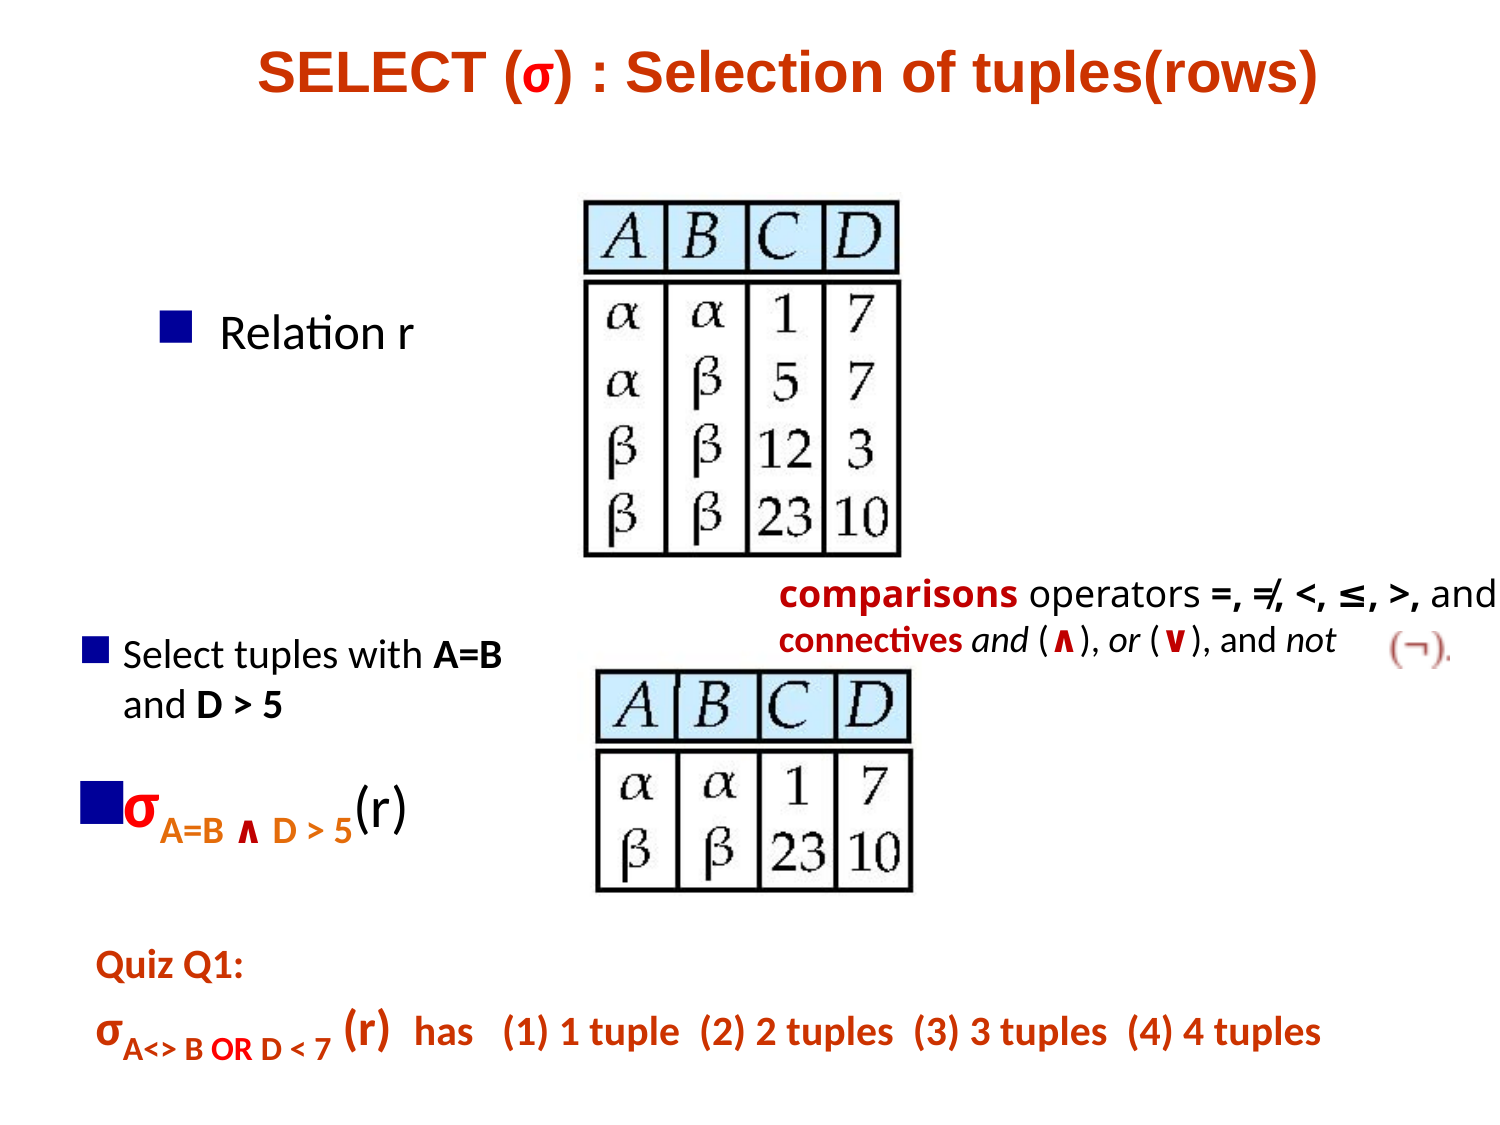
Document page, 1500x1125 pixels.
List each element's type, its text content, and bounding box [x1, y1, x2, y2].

picture [577, 192, 922, 899]
text_box Select tuples with A=B and D > 5 σA=B ∧ D > 5(r) [70, 619, 555, 859]
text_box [827, 562, 1491, 669]
text_box Quiz Q1: σA<> B OR D < 7 (r) has (1) 1 tuple (2) 2 tuples (3) 3 tuples (4) 4 tuples [80, 929, 1496, 1075]
title SELECT (σ) : Selection of tuples(rows) [126, 0, 1451, 171]
text_box Relation r [148, 291, 473, 368]
